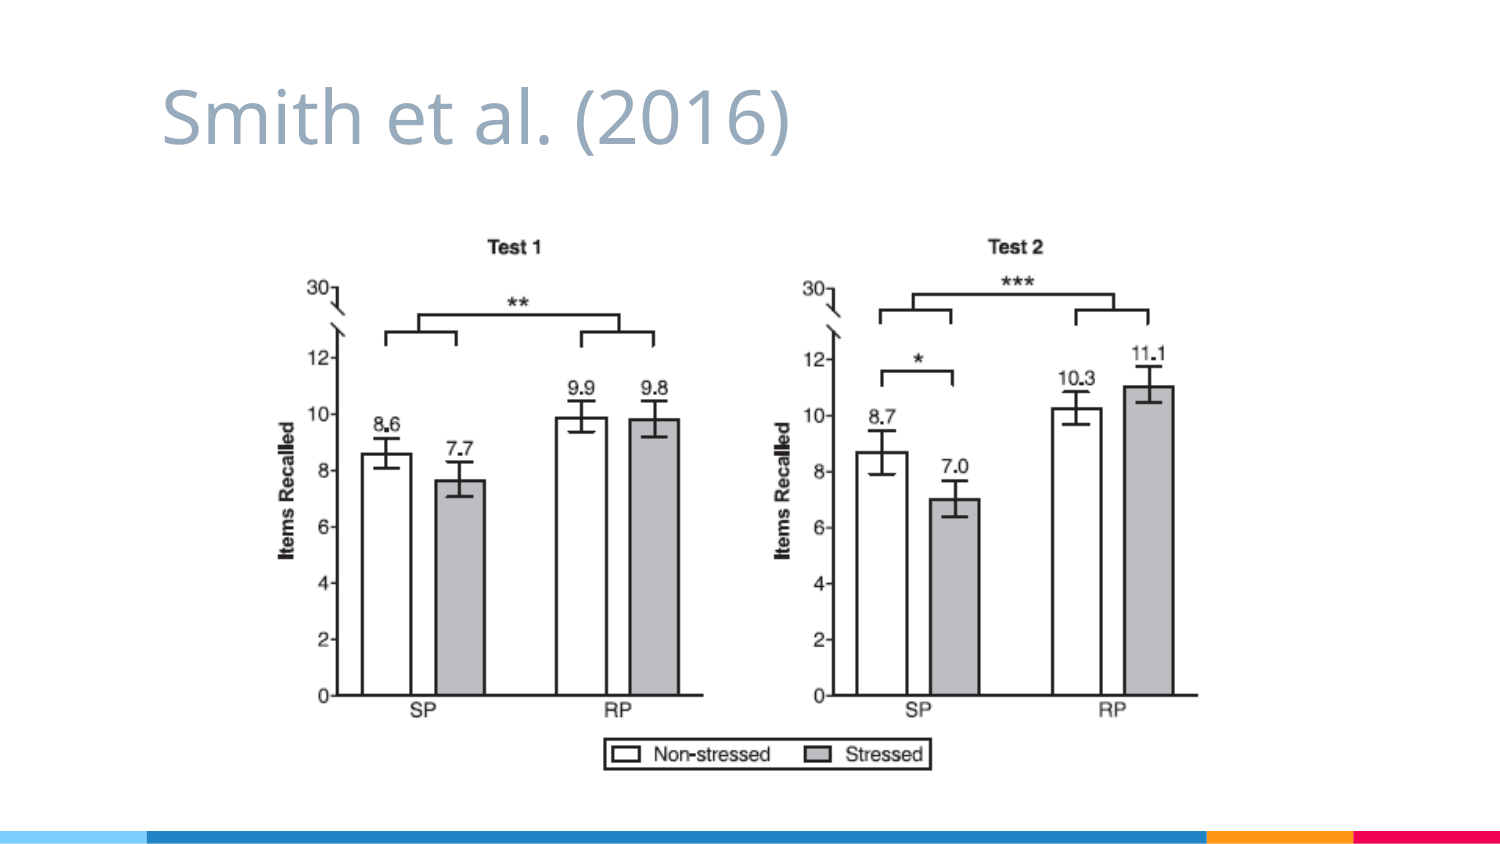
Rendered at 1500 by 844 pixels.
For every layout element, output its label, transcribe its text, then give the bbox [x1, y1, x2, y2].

picture [239, 207, 1261, 799]
title Smith et al. (2016) [146, 33, 1207, 175]
